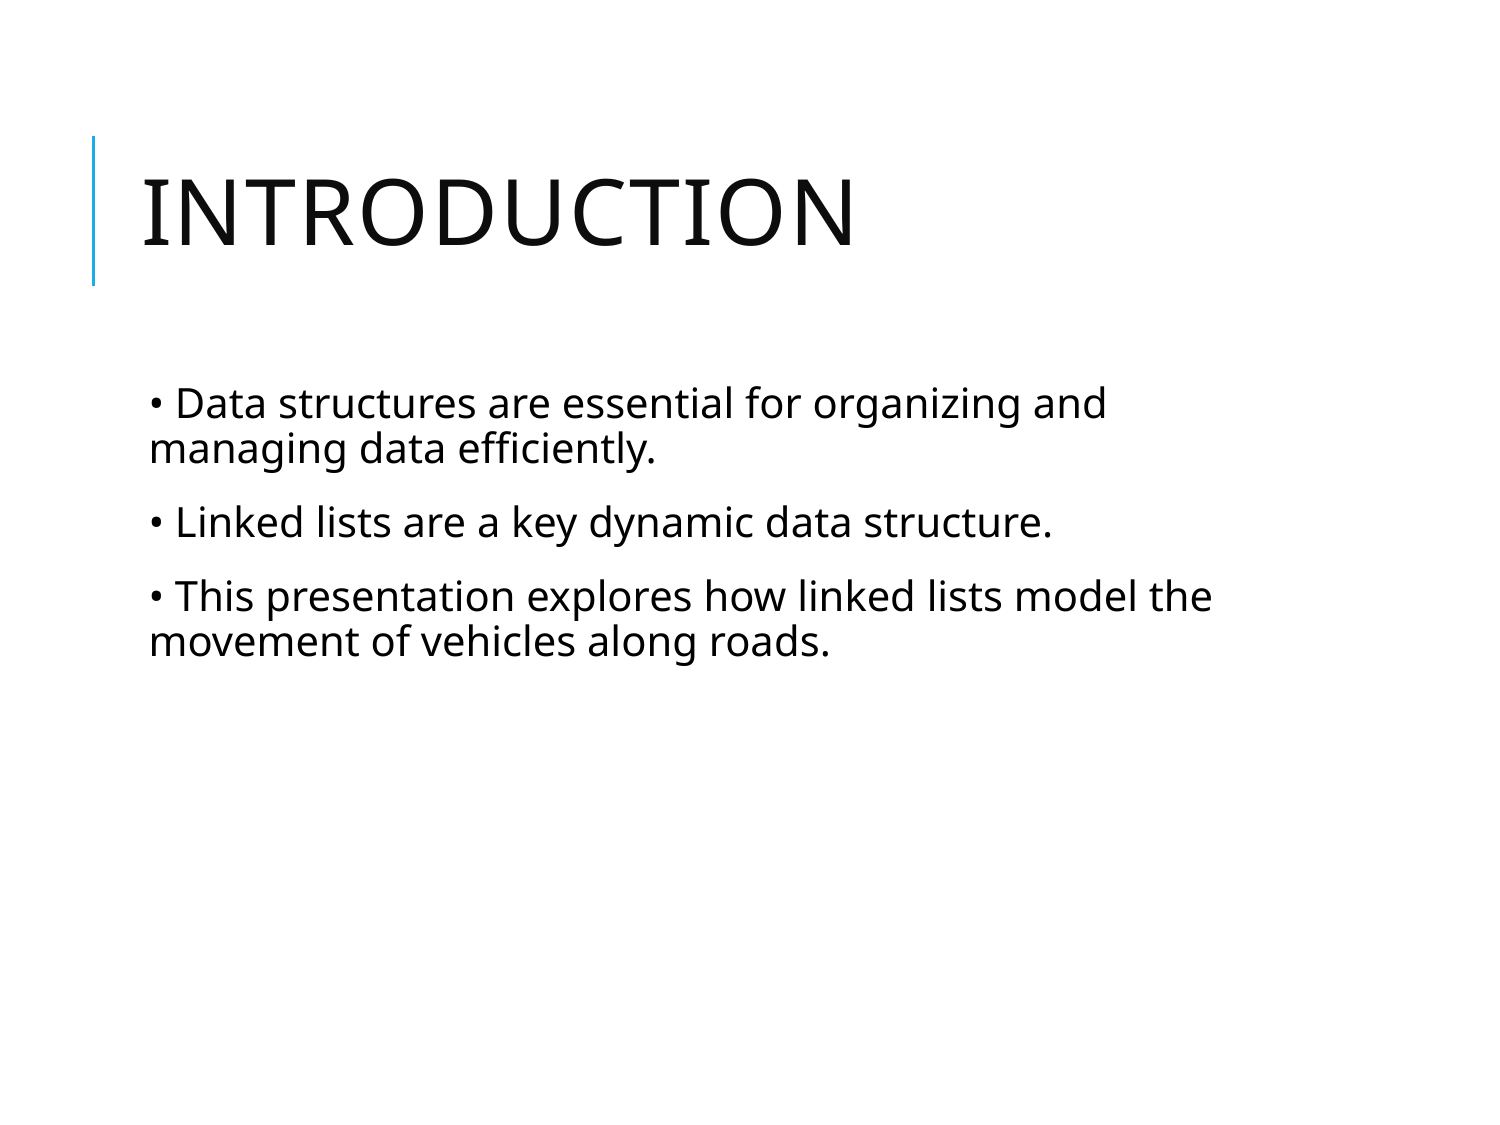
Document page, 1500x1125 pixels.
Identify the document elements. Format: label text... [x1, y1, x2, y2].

title Introduction [126, 96, 1322, 342]
list • Data structures are essential for organizing and managing data efficiently. • Linked lists are a key dynamic data structure. • This presentation explores how linked lists model the movement of vehicles along roads. [126, 375, 1322, 1035]
